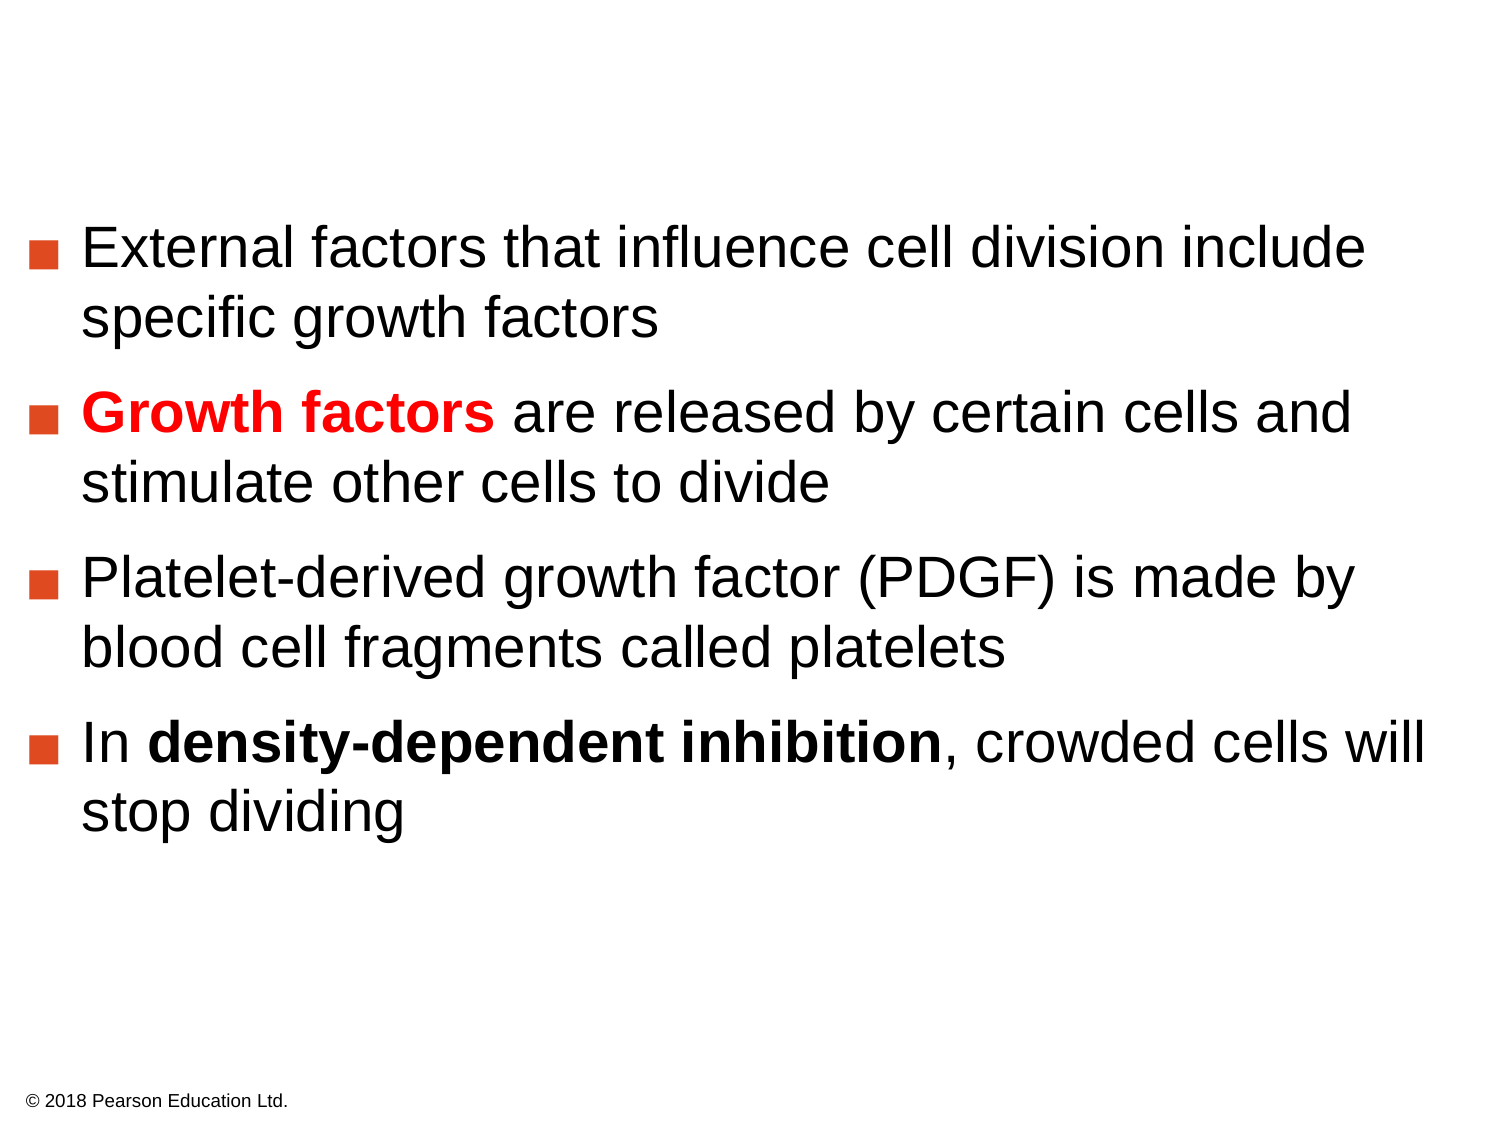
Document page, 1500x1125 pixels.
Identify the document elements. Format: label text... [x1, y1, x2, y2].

footer © 2018 Pearson Education Ltd. [10, 1080, 518, 1119]
list External factors that influence cell division include specific growth factors Growth factors are released by certain cells and stimulate other cells to divide Platelet-derived growth factor (PDGF) is made by blood cell fragments called platelets In density-dependent inhibition, crowded cells will stop dividing [24, 208, 1475, 1065]
